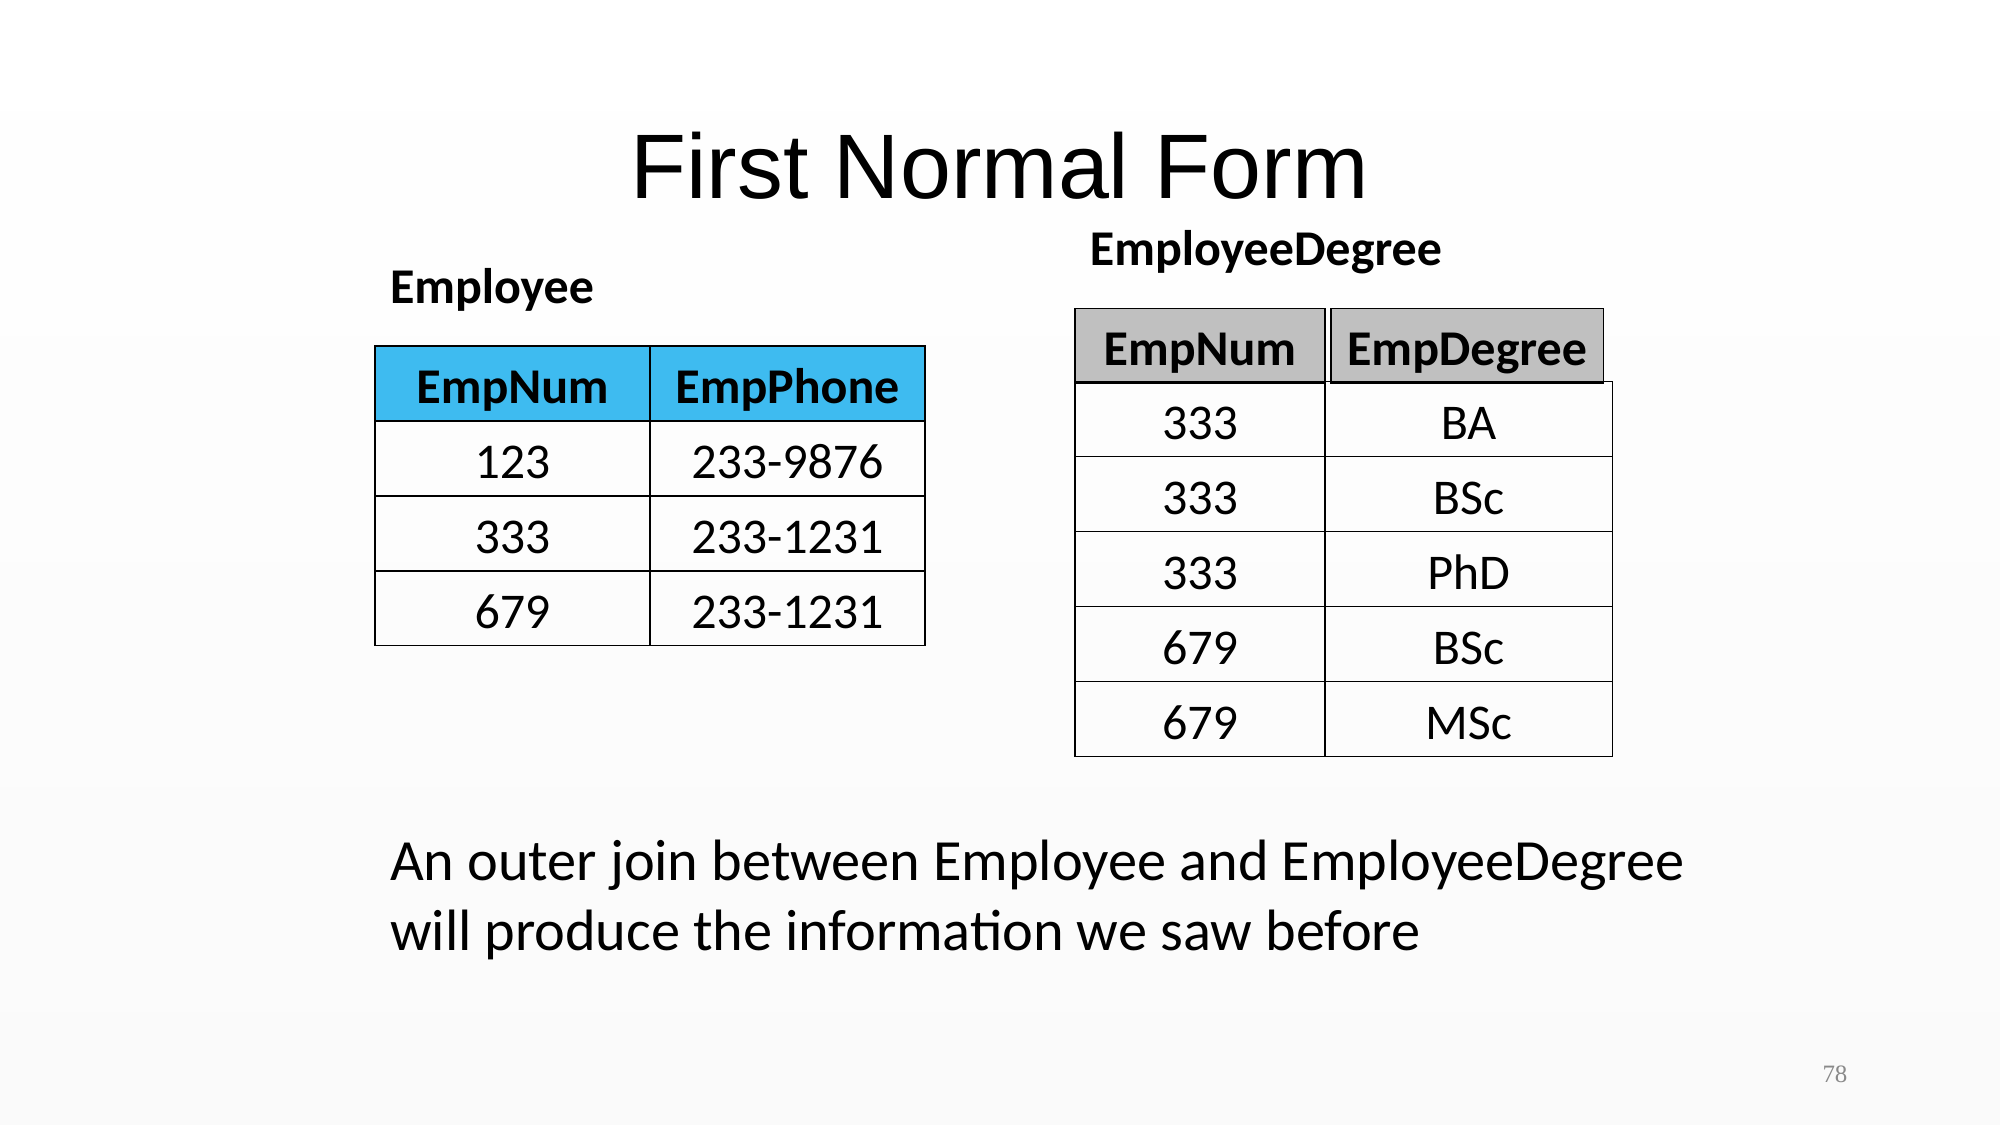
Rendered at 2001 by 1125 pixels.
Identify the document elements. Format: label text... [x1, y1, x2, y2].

text_box EmpNum [1074, 308, 1325, 381]
text_box 333 [375, 495, 650, 570]
text_box BSc [1324, 456, 1613, 531]
text_box Employee [375, 245, 617, 321]
text_box EmpNum [375, 345, 650, 420]
text_box 333 [1074, 456, 1324, 531]
text_box EmpPhone [650, 345, 925, 420]
text_box PhD [1324, 531, 1613, 606]
text_box An outer join between Employee and EmployeeDegree will produce the information we saw before [375, 814, 1732, 970]
text_box EmployeeDegree [1074, 208, 1466, 284]
text_box 123 [375, 420, 650, 495]
text_box BA [1324, 381, 1613, 456]
text_box 333 [1074, 531, 1324, 606]
text_box 233-9876 [650, 420, 925, 495]
text_box 233-1231 [650, 495, 925, 570]
text_box 679 [375, 570, 650, 646]
text_box 679 [1074, 681, 1325, 757]
text_box 679 [1074, 606, 1324, 681]
slide_number ‹#› [1412, 1042, 1863, 1103]
title First Normal Form [137, 59, 1863, 278]
text_box MSc [1325, 681, 1613, 757]
text_box EmpDegree [1330, 308, 1604, 381]
text_box 233-1231 [650, 570, 925, 646]
text_box BSc [1324, 606, 1613, 681]
text_box 333 [1074, 381, 1324, 456]
